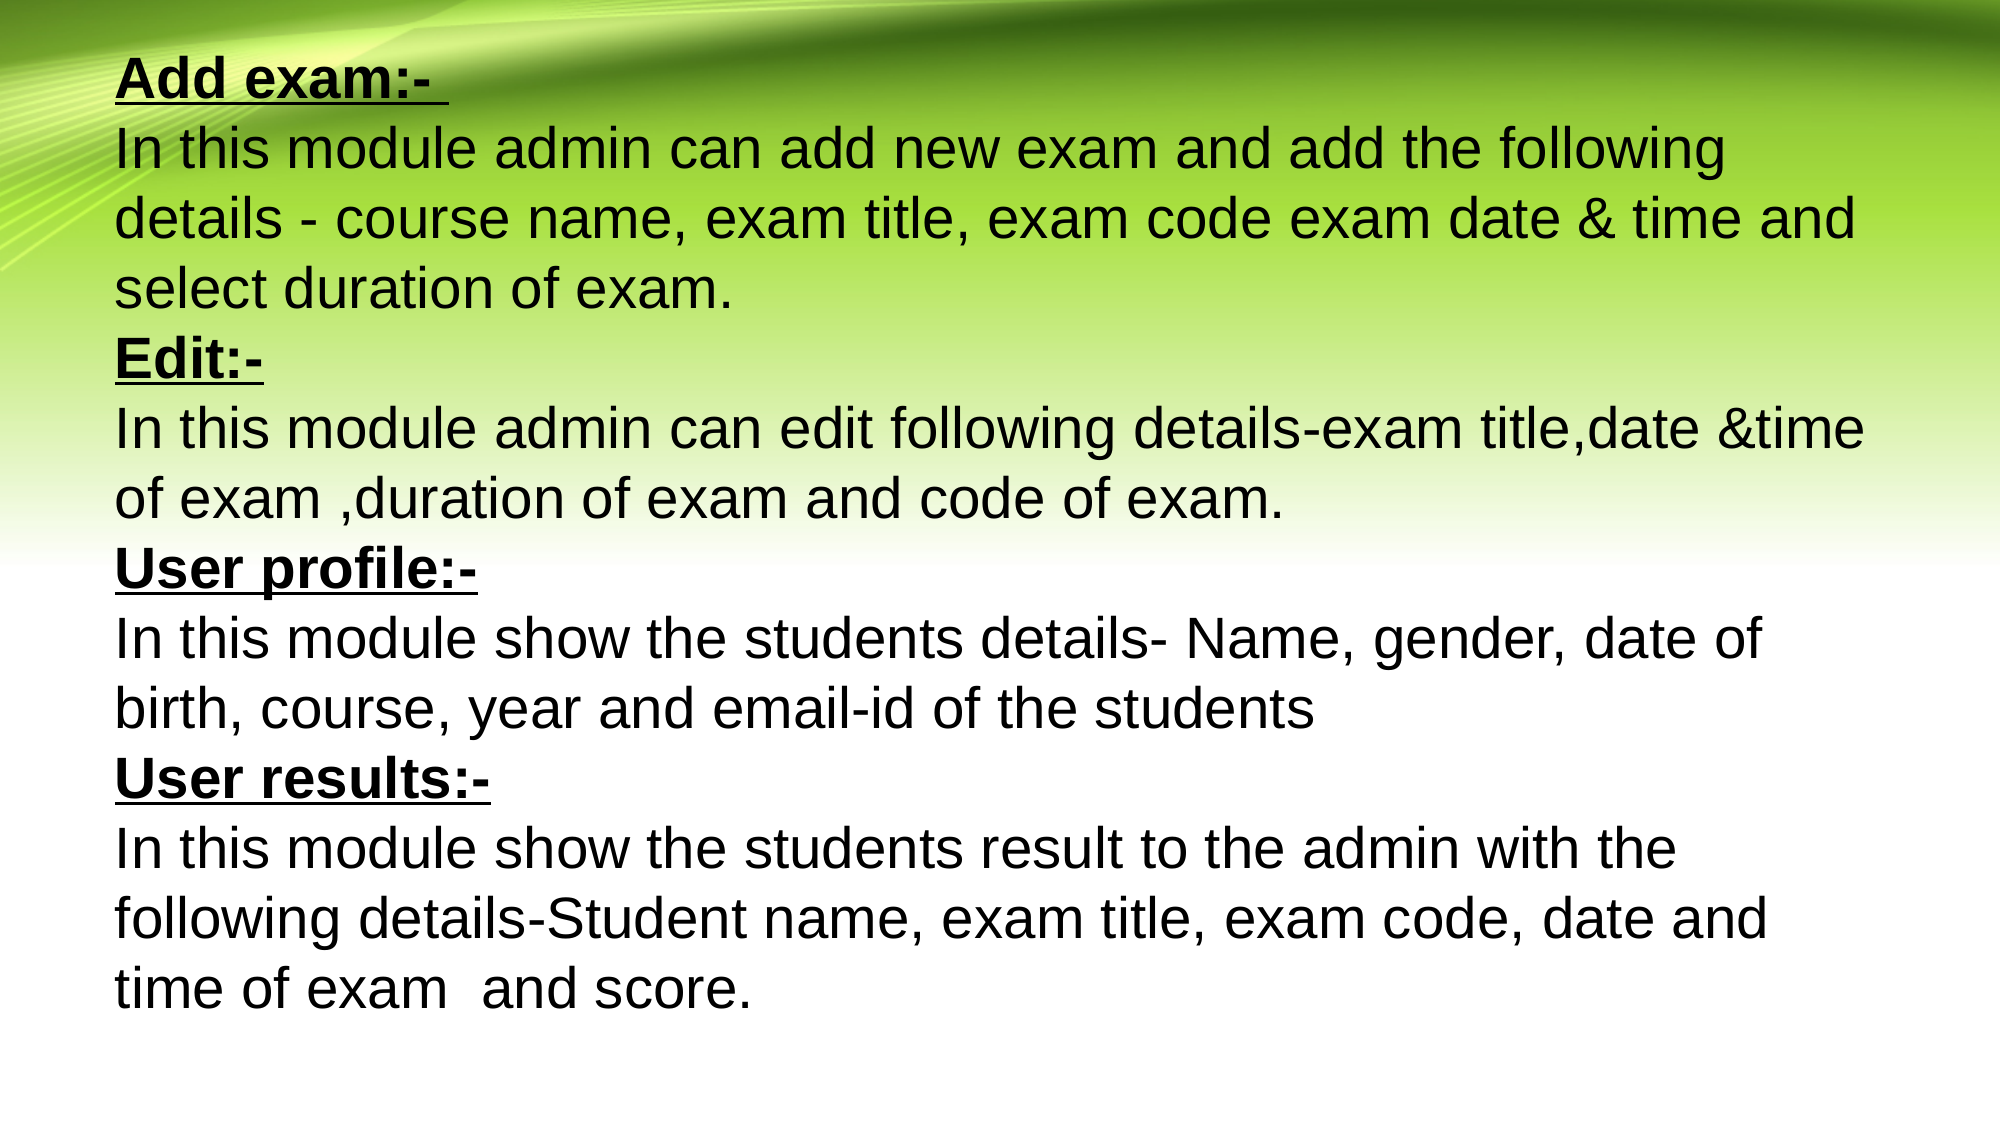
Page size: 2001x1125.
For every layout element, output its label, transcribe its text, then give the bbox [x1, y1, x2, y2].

title Add exam:- In this module admin can add new exam and add the following details - course name, exam title, exam code exam date & time and select duration of exam. Edit:- In this module admin can edit following details-exam title,date &time of exam ,duration of exam and code of exam. User profile:- In this module show the students details- Name, gender, date of birth, course, year and email-id of the students User results:- In this module show the students result to the admin with the following details-Student name, exam title, exam code, date and time of exam and score. [99, 30, 1901, 1100]
picture [0, 0, 2000, 1125]
